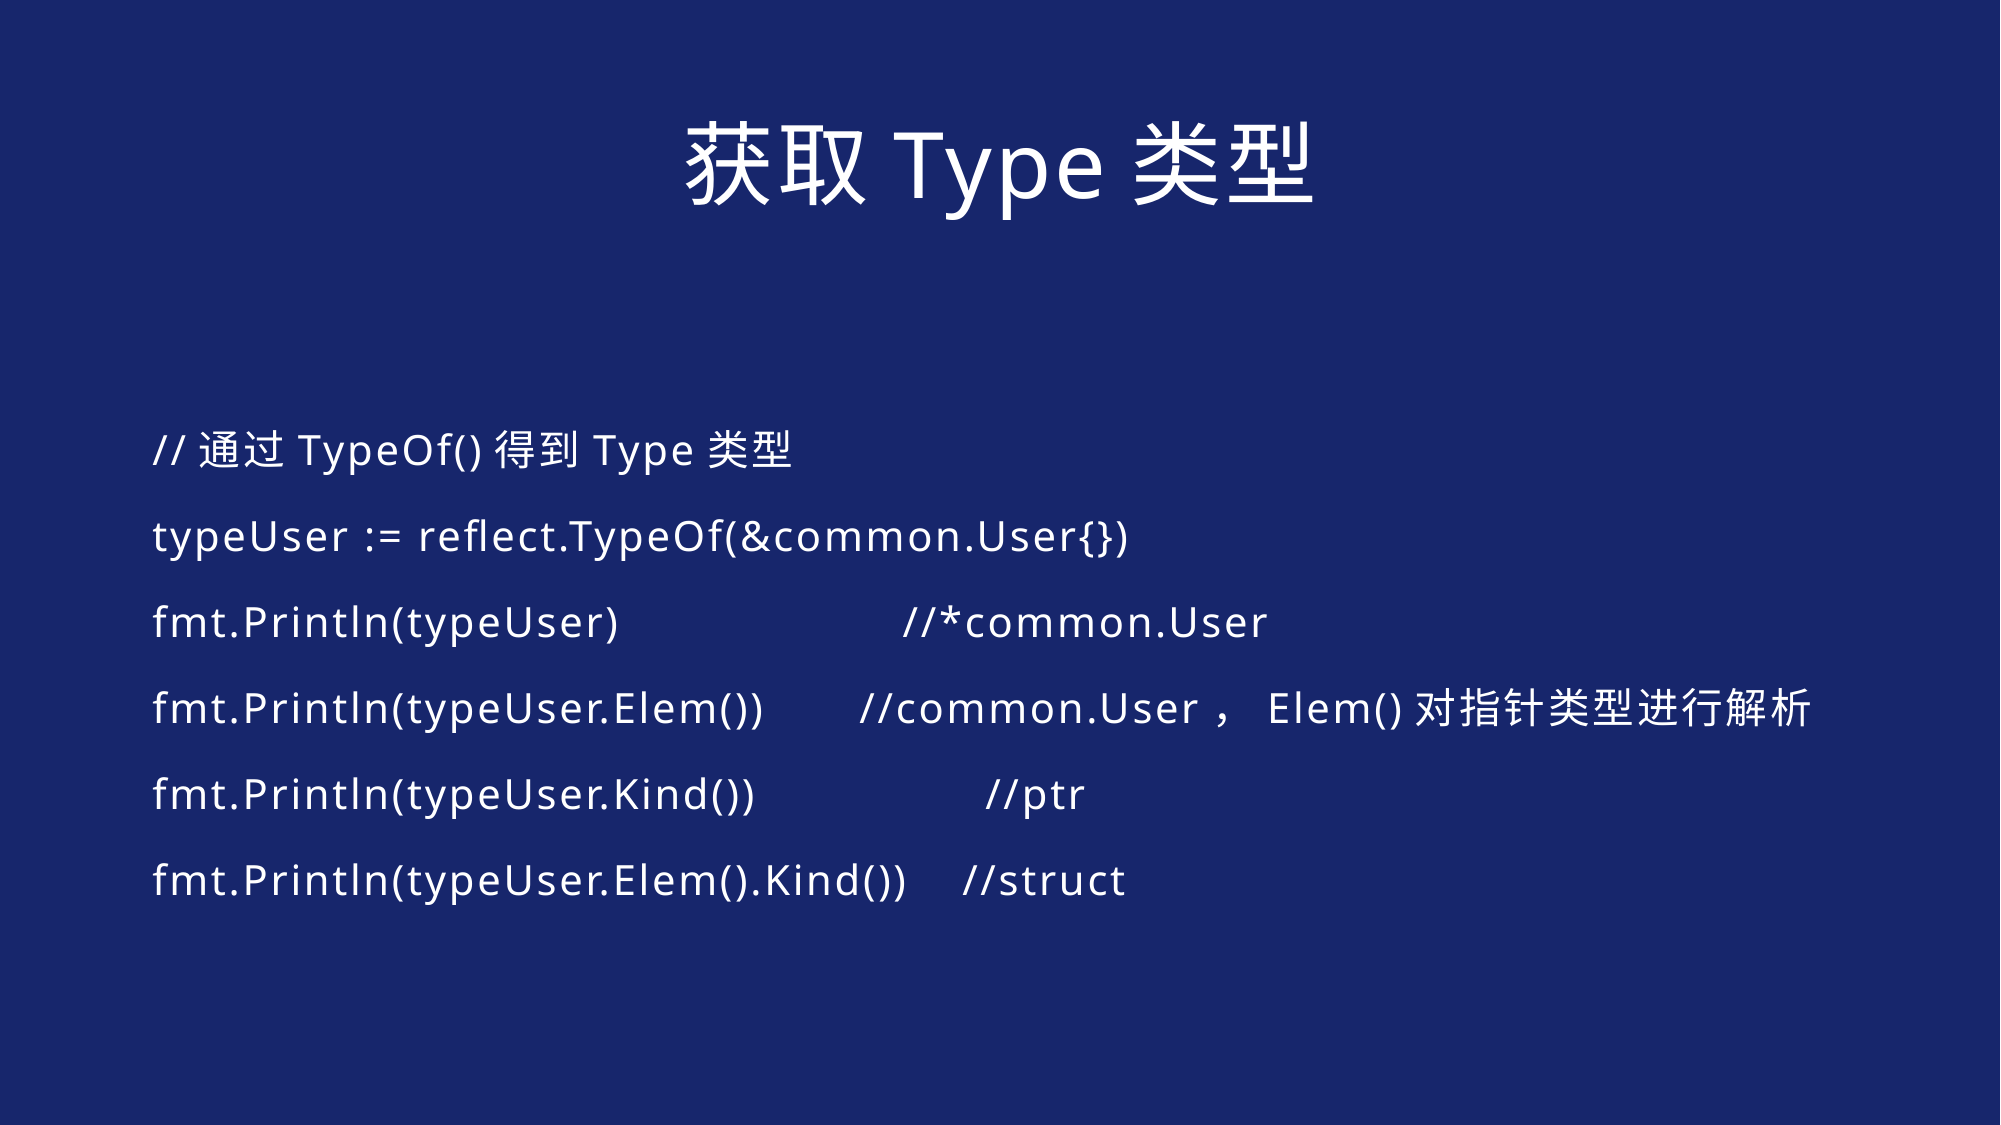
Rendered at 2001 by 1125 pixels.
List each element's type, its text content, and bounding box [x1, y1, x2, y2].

title 获取Type类型 [137, 59, 1863, 278]
list //通过TypeOf()得到Type类型 typeUser := reflect.TypeOf(&common.User{}) fmt.Println(typeUser) //*common.User fmt.Println(typeUser.Elem()) //common.User，Elem()对指针类型进行解析 fmt.Println(typeUser.Kind()) //ptr fmt.Println(typeUser.Elem().Kind()) //struct [137, 299, 1863, 1014]
